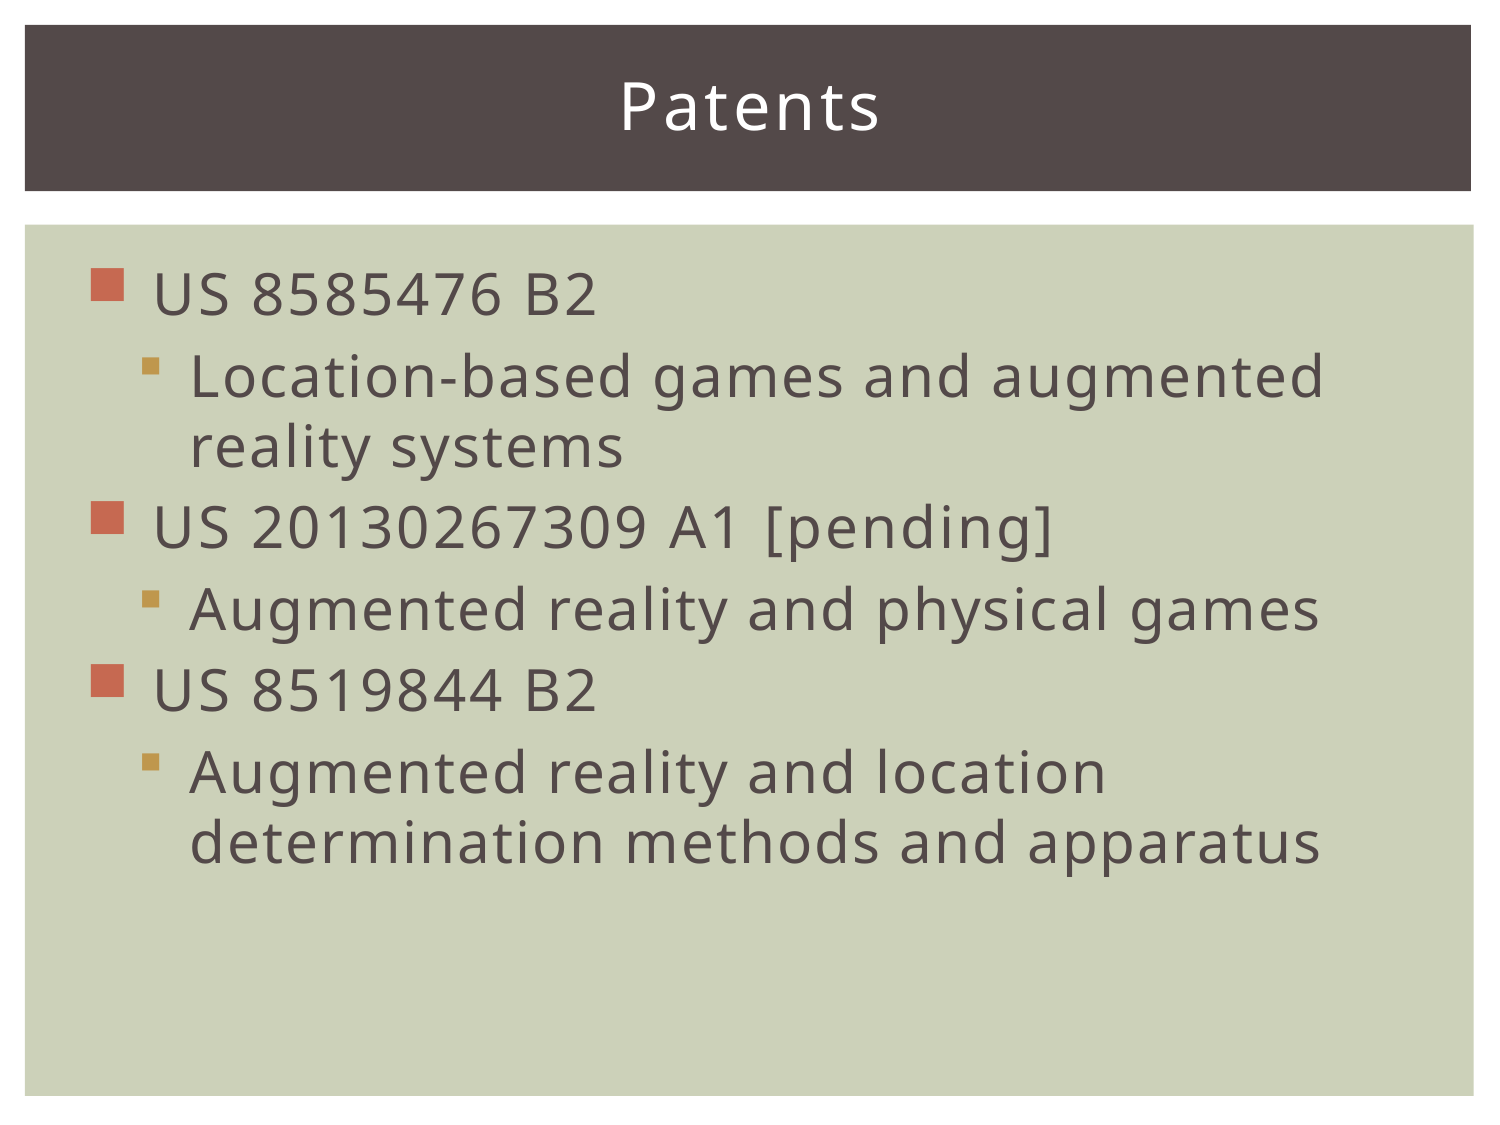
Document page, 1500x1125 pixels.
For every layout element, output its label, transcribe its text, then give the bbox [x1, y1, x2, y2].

title Patents [62, 58, 1438, 150]
list US 8585476 B2 Location-based games and augmented reality systems US 20130267309 A1 [pending] Augmented reality and physical games US 8519844 B2 Augmented reality and location determination methods and apparatus [62, 249, 1442, 1005]
